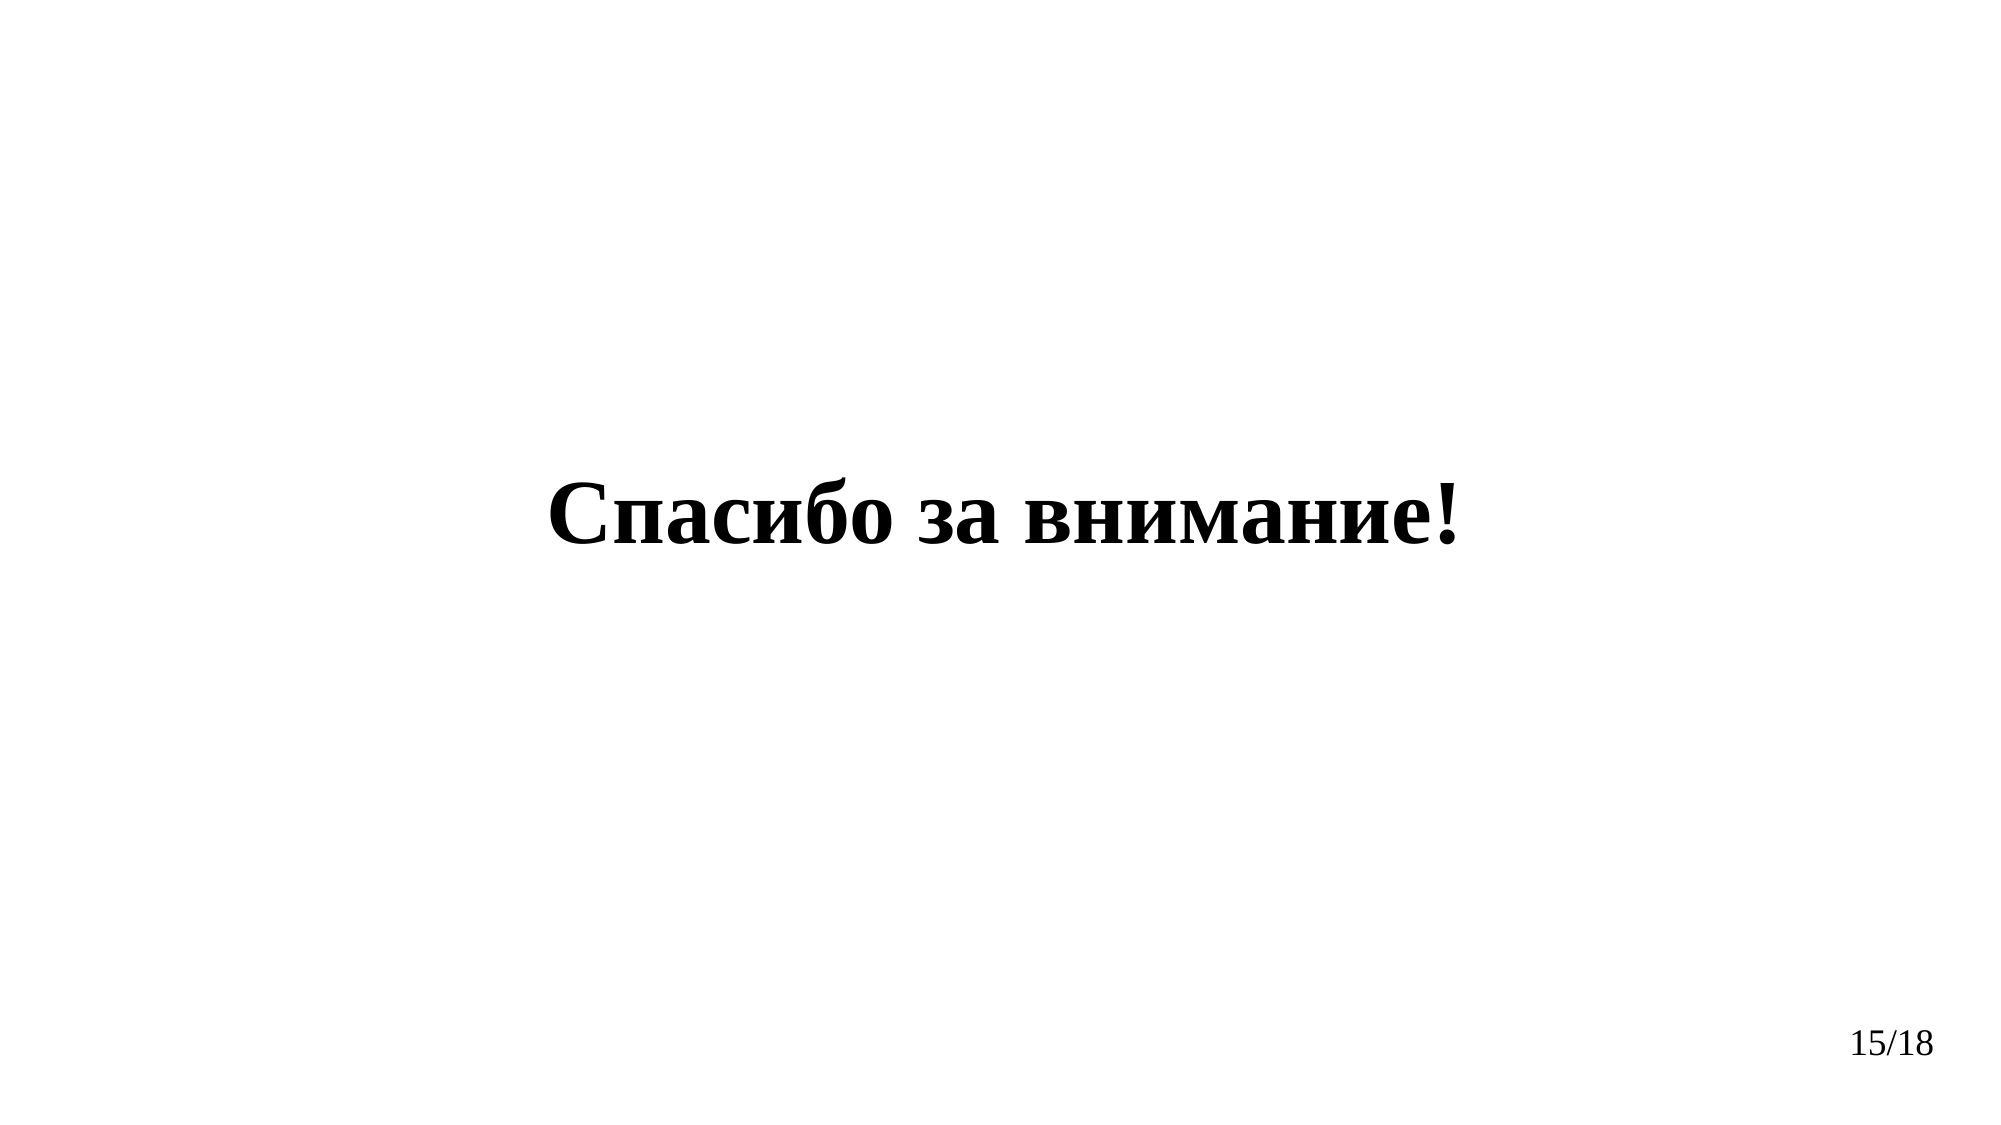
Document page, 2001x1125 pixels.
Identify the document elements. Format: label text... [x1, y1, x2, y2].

slide_number 15/18 [1841, 1020, 1936, 1125]
title Спасибо за внимание! [249, 450, 1762, 641]
